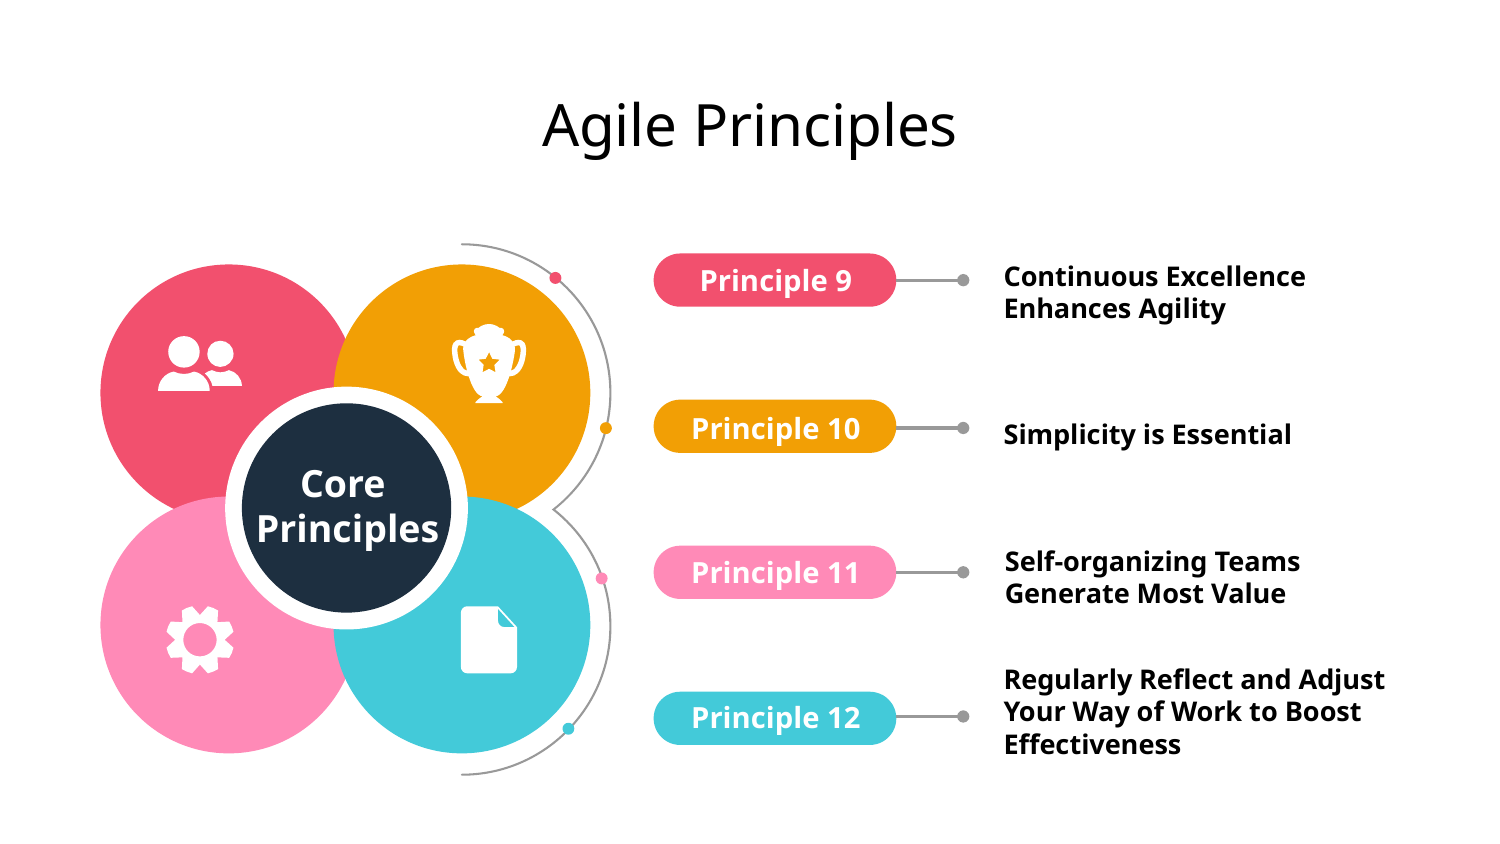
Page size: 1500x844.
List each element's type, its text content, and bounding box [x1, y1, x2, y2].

text_box Principle 11 [653, 545, 897, 599]
text_box [166, 606, 234, 674]
text_box [250, 550, 443, 613]
text_box [232, 550, 461, 630]
text_box [599, 422, 612, 435]
text_box [333, 496, 591, 754]
text_box [333, 264, 591, 509]
text_box [253, 403, 440, 460]
text_box Regularly Reflect and Adjust Your Way of Work to Boost Effectiveness [988, 672, 1410, 749]
text_box [560, 280, 612, 422]
text_box [572, 584, 612, 726]
text_box [235, 386, 458, 460]
text_box Continuous Excellence Enhances Agility [988, 253, 1410, 330]
text_box [460, 733, 565, 776]
text_box [549, 271, 562, 284]
text_box Principle 9 [653, 253, 897, 307]
text_box Self-organizing Teams Generate Most Value [989, 538, 1411, 615]
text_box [157, 335, 243, 392]
text_box Principle 10 [653, 401, 897, 455]
text_box Core Principles [225, 460, 468, 550]
text_box Simplicity is Essential [988, 395, 1410, 473]
text_box [595, 572, 608, 585]
text_box [451, 324, 527, 404]
text_box [460, 606, 518, 674]
text_box [100, 496, 345, 754]
text_box [460, 243, 552, 275]
text_box Principle 12 [653, 689, 897, 744]
text_box [551, 434, 606, 572]
text_box [100, 264, 345, 509]
text_box [562, 722, 575, 735]
text_box Agile Principles [468, 88, 1032, 167]
